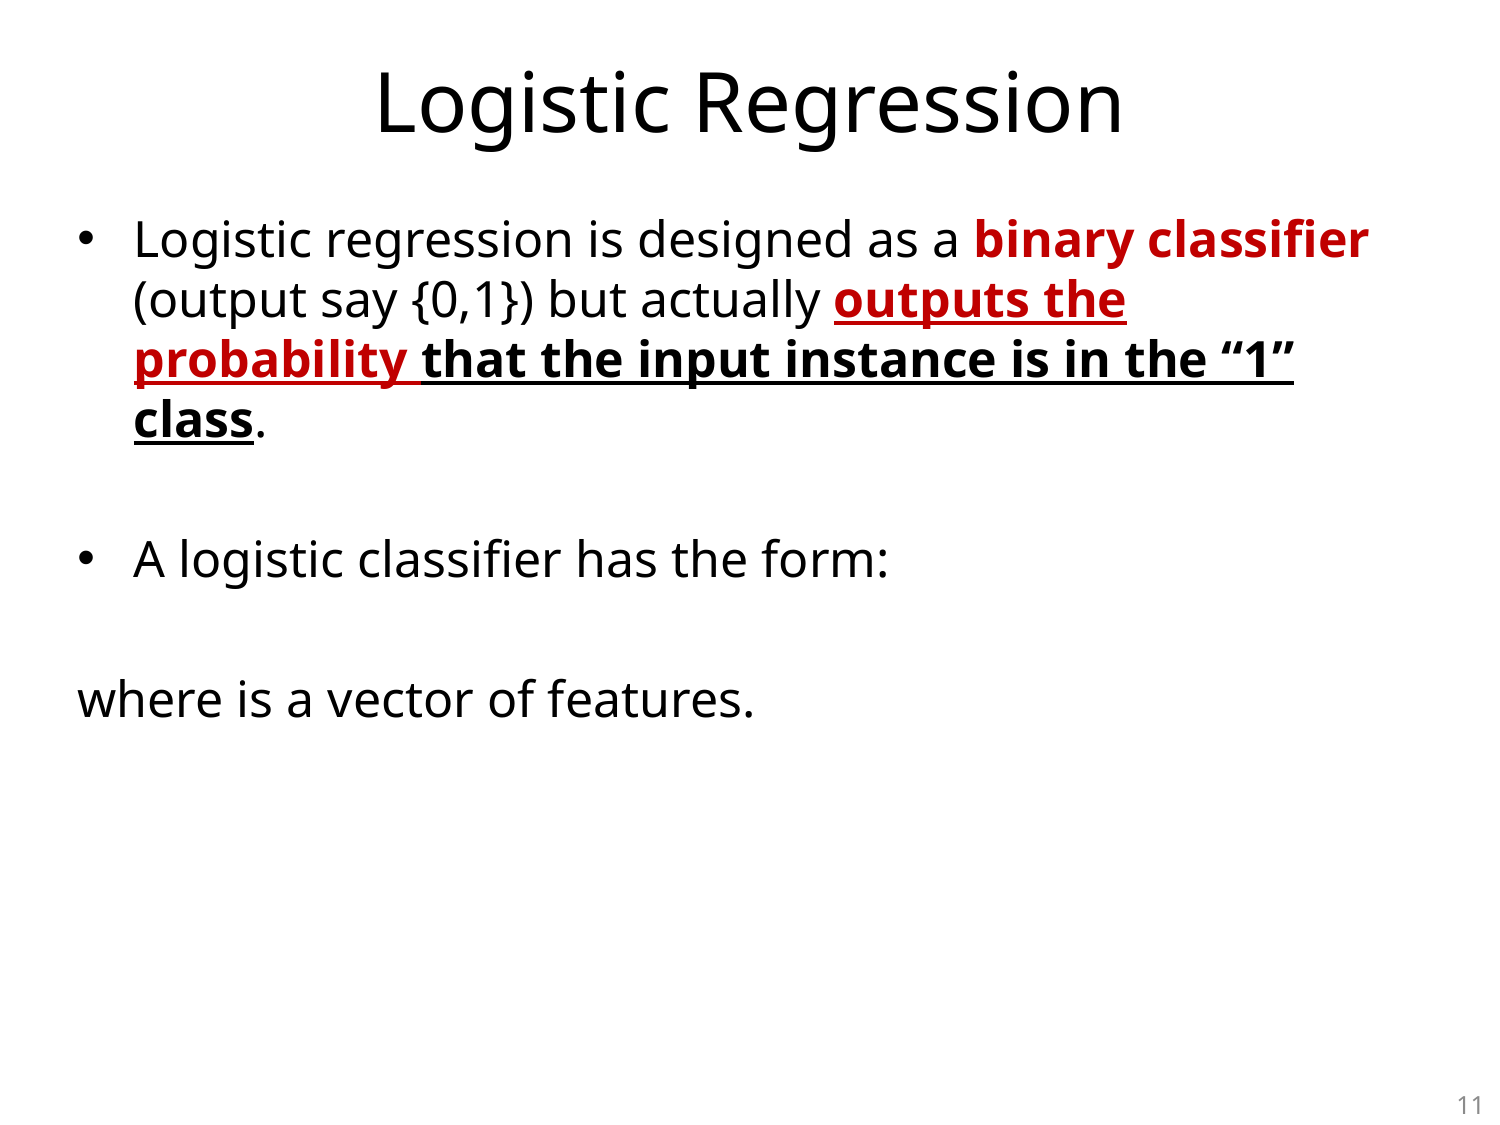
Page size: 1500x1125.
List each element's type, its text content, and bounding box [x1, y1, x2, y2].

title Logistic Regression [75, 10, 1425, 188]
slide_number 11 [1149, 1087, 1500, 1125]
